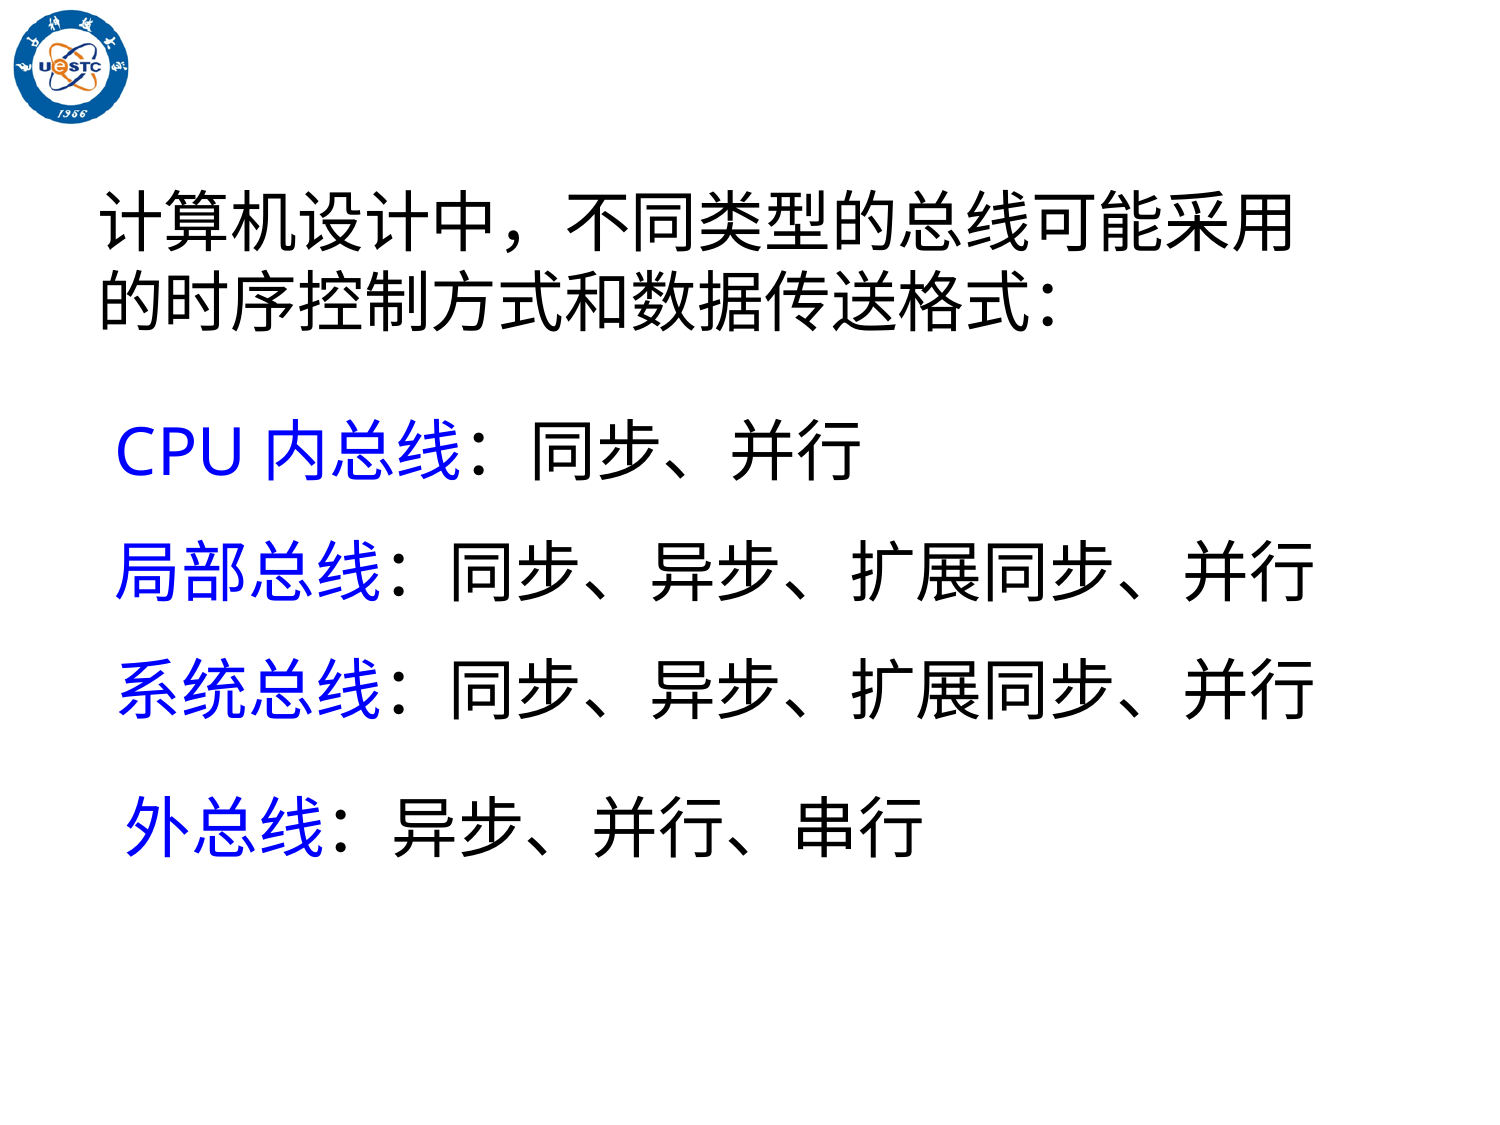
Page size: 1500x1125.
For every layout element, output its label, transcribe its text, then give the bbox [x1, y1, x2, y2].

text_box 局部总线：同步、异步、扩展同步、并行 [100, 522, 1440, 618]
picture [6, 8, 136, 126]
text_box 系统总线：同步、异步、扩展同步、并行 [100, 640, 1440, 736]
text_box CPU内总线：同步、并行 [100, 401, 1001, 497]
text_box 计算机设计中，不同类型的总线可能采用的时序控制方式和数据传送格式： [82, 172, 1361, 348]
text_box 外总线：异步、并行、串行 [109, 778, 1254, 874]
